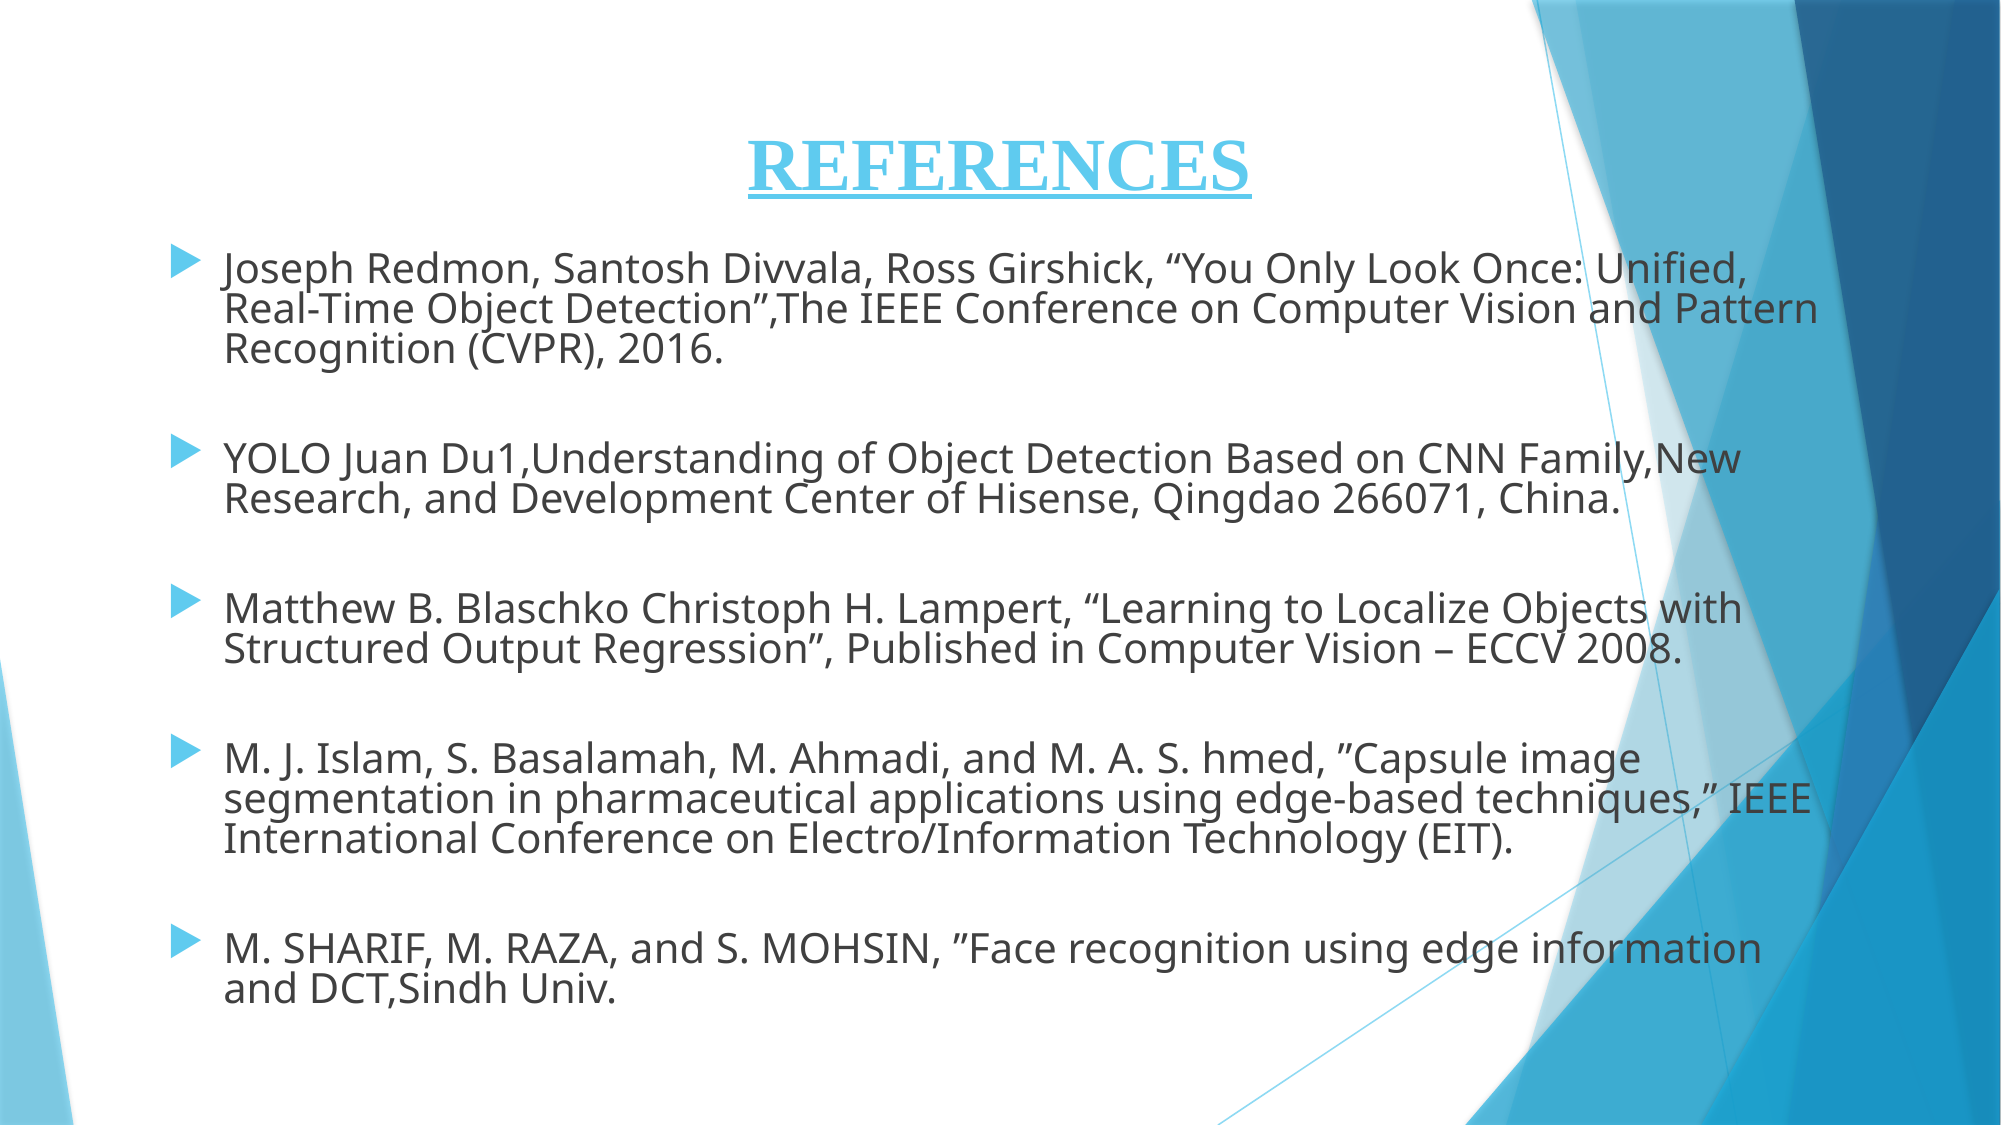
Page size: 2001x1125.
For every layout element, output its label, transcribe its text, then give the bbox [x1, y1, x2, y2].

list Joseph Redmon, Santosh Divvala, Ross Girshick, “You Only Look Once: Uniﬁed, Real-Time Object Detection”,The IEEE Conference on Computer Vision and Pattern Recognition (CVPR), 2016. YOLO Juan Du1,Understanding of Object Detection Based on CNN Family,New Research, and Development Center of Hisense, Qingdao 266071, China. Matthew B. Blaschko Christoph H. Lampert, “Learning to Localize Objects with Structured Output Regression”, Published in Computer Vision – ECCV 2008. M. J. Islam, S. Basalamah, M. Ahmadi, and M. A. S. hmed, ”Capsule image segmentation in pharmaceutical applications using edge-based techniques,” IEEE International Conference on Electro/Information Technology (EIT). M. SHARIF, M. RAZA, and S. MOHSIN, ”Face recognition using edge information and DCT,Sindh Univ. [137, 244, 1863, 1074]
title REFERENCES [259, 51, 1741, 244]
